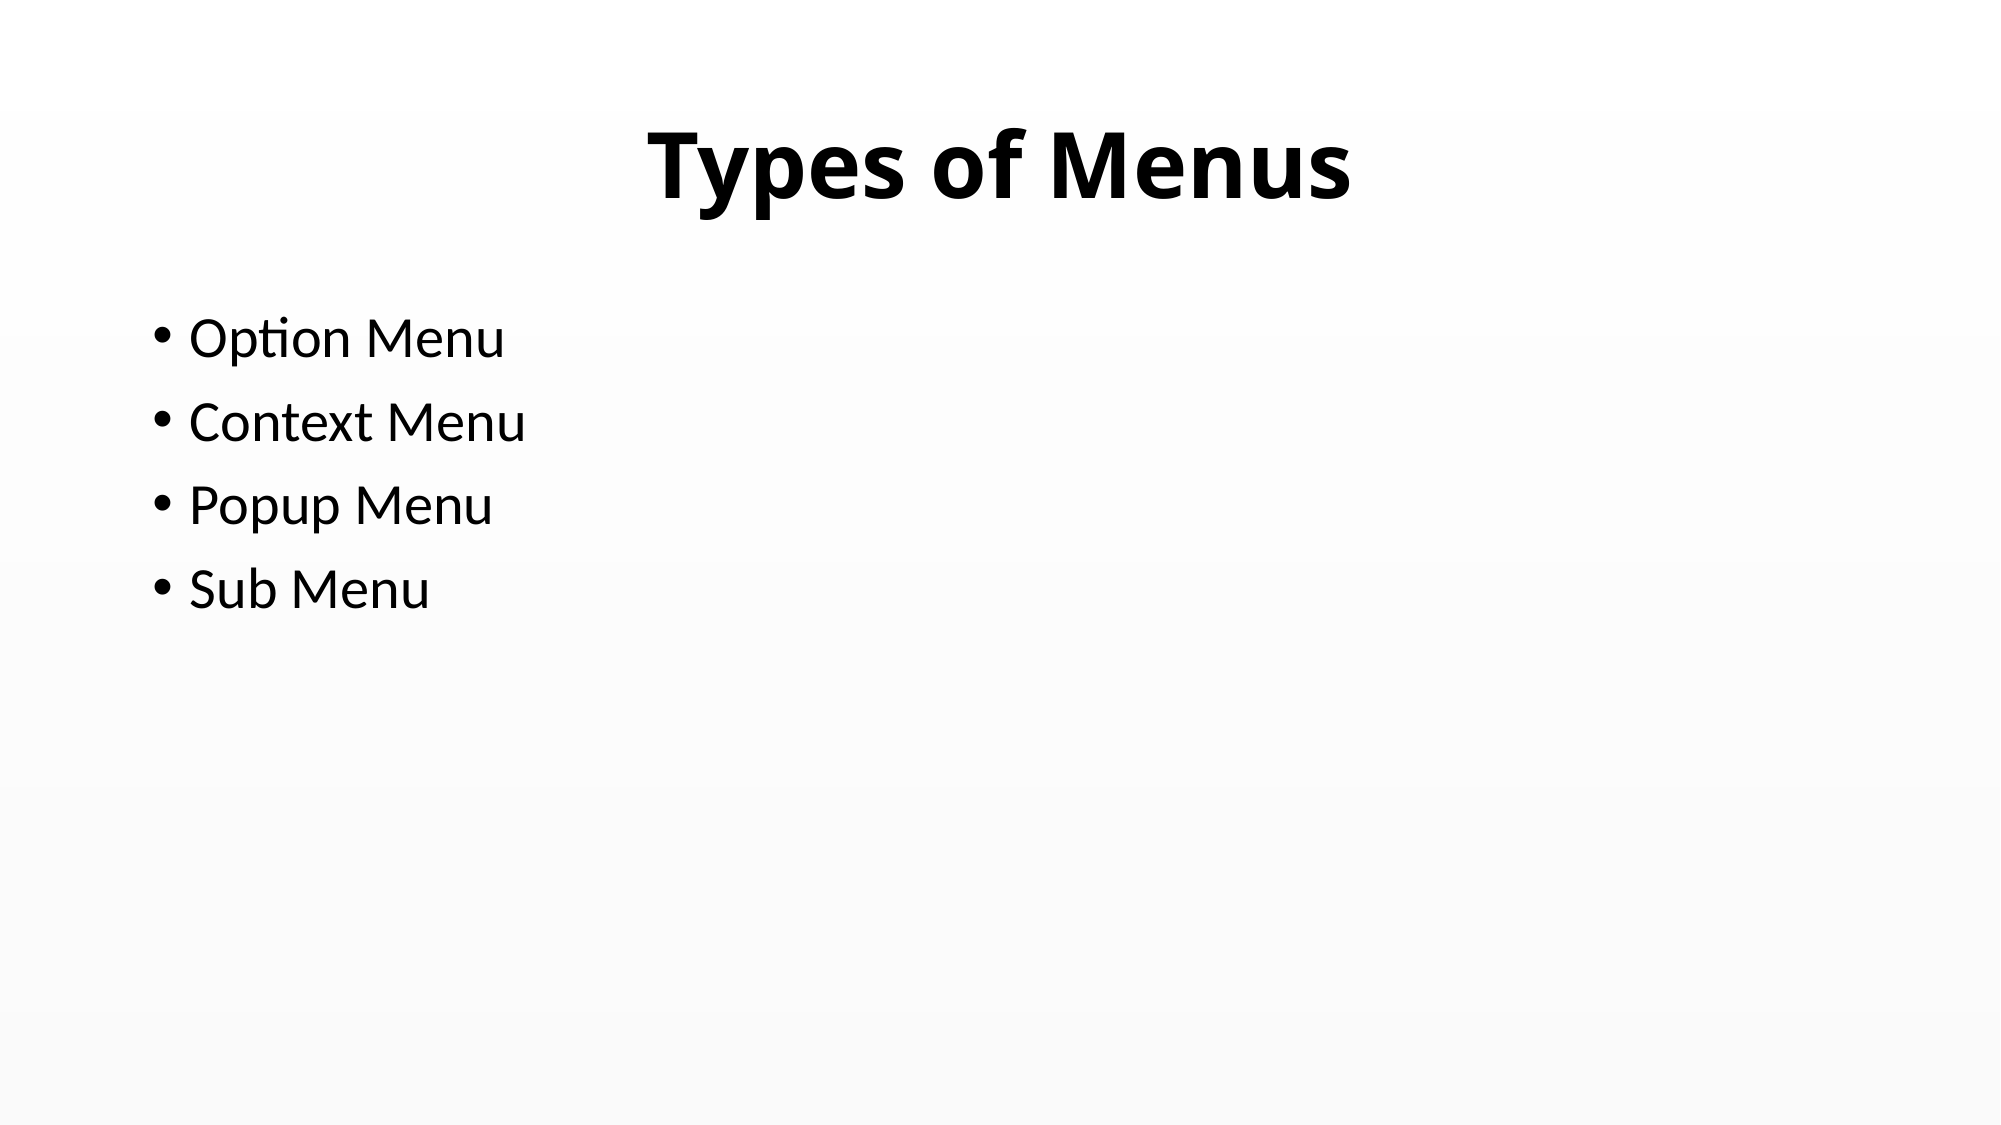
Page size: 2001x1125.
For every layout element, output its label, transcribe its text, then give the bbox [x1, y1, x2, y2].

title Types of Menus [137, 59, 1863, 278]
list Option Menu Context Menu Popup Menu Sub Menu [137, 299, 1863, 1014]
